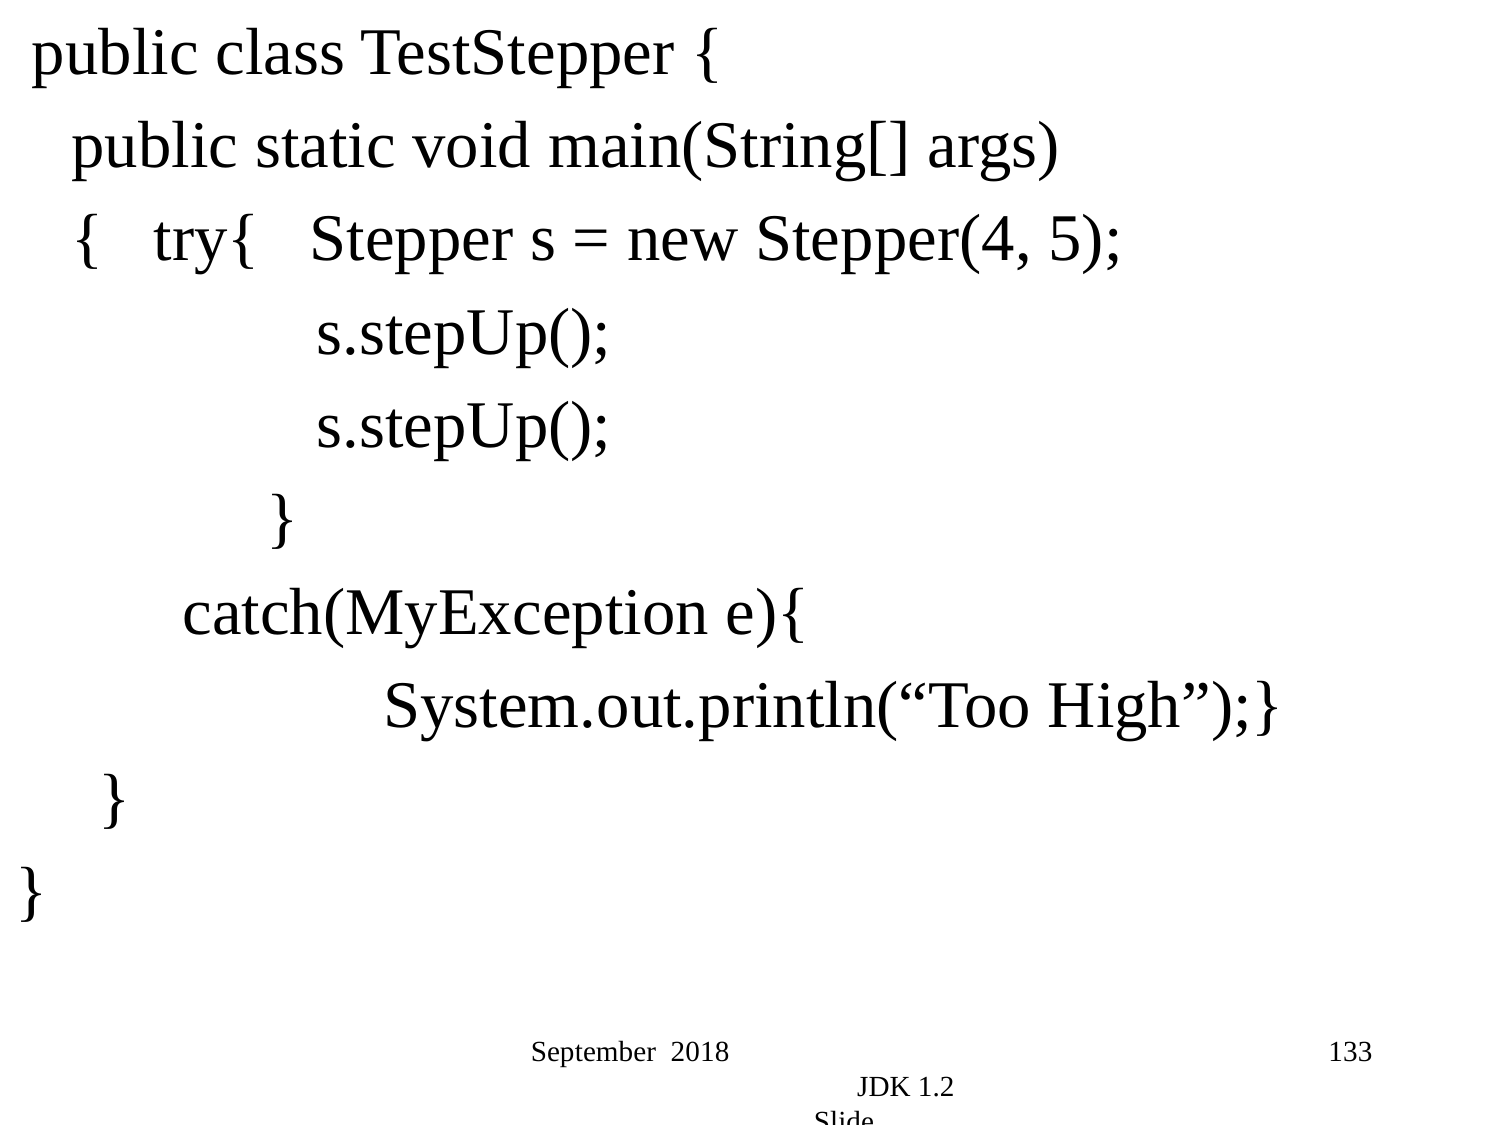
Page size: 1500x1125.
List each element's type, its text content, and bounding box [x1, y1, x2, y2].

slide_number 133 [1074, 1024, 1388, 1101]
footer September 2018 JDK 1.2 Slide [512, 1024, 988, 1101]
list public class TestStepper { public static void main(String[] args) { try{ Stepper s = new Stepper(4, 5); s.stepUp(); s.stepUp(); } catch(MyException e){ System.out.println(“Too High”);} } } [0, 0, 1500, 675]
